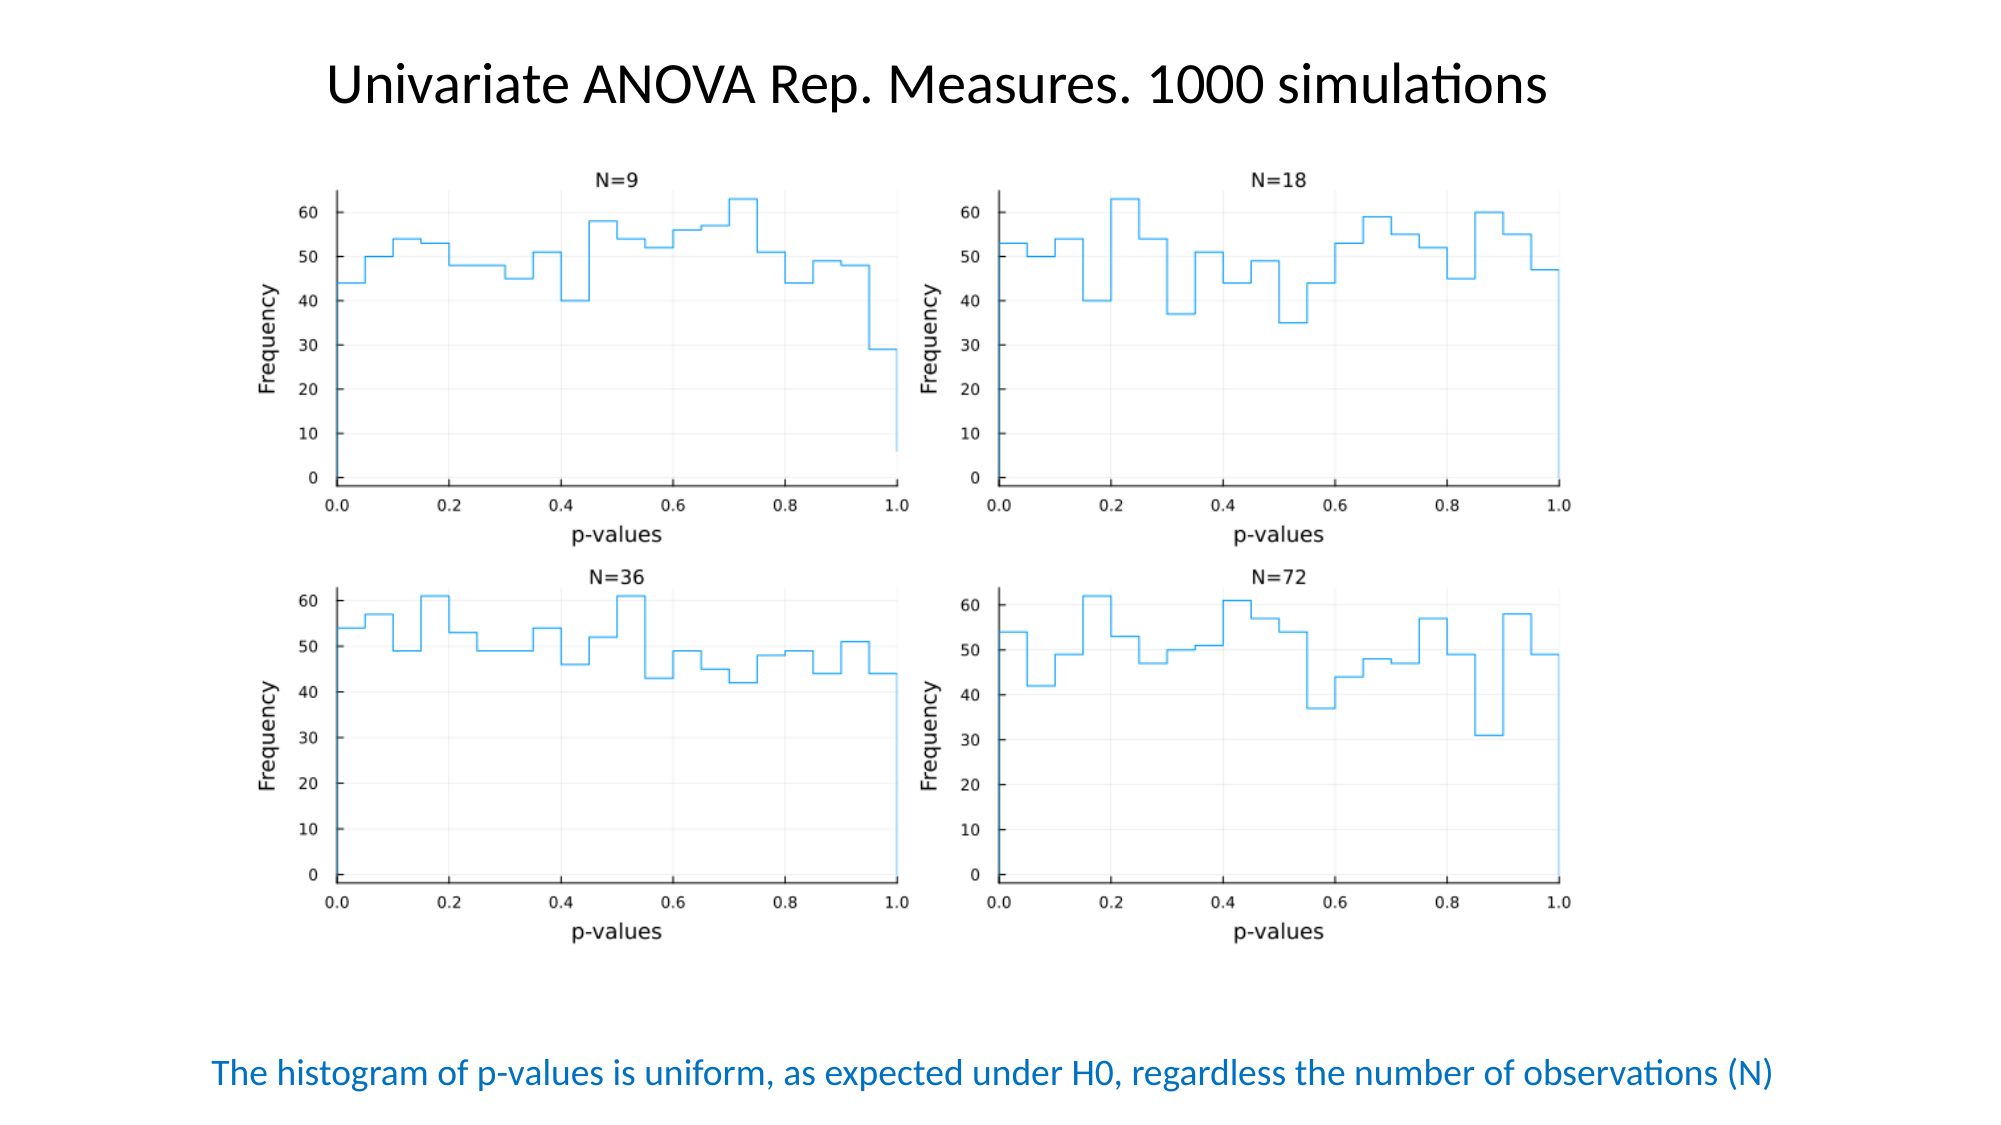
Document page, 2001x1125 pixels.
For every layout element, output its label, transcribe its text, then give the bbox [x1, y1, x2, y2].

text_box The histogram of p-values is uniform, as expected under H0, regardless the number of observations (N) [61, 1040, 1935, 1101]
picture [251, 170, 1575, 964]
text_box Univariate ANOVA Rep. Measures. 1000 simulations [47, 37, 1827, 123]
